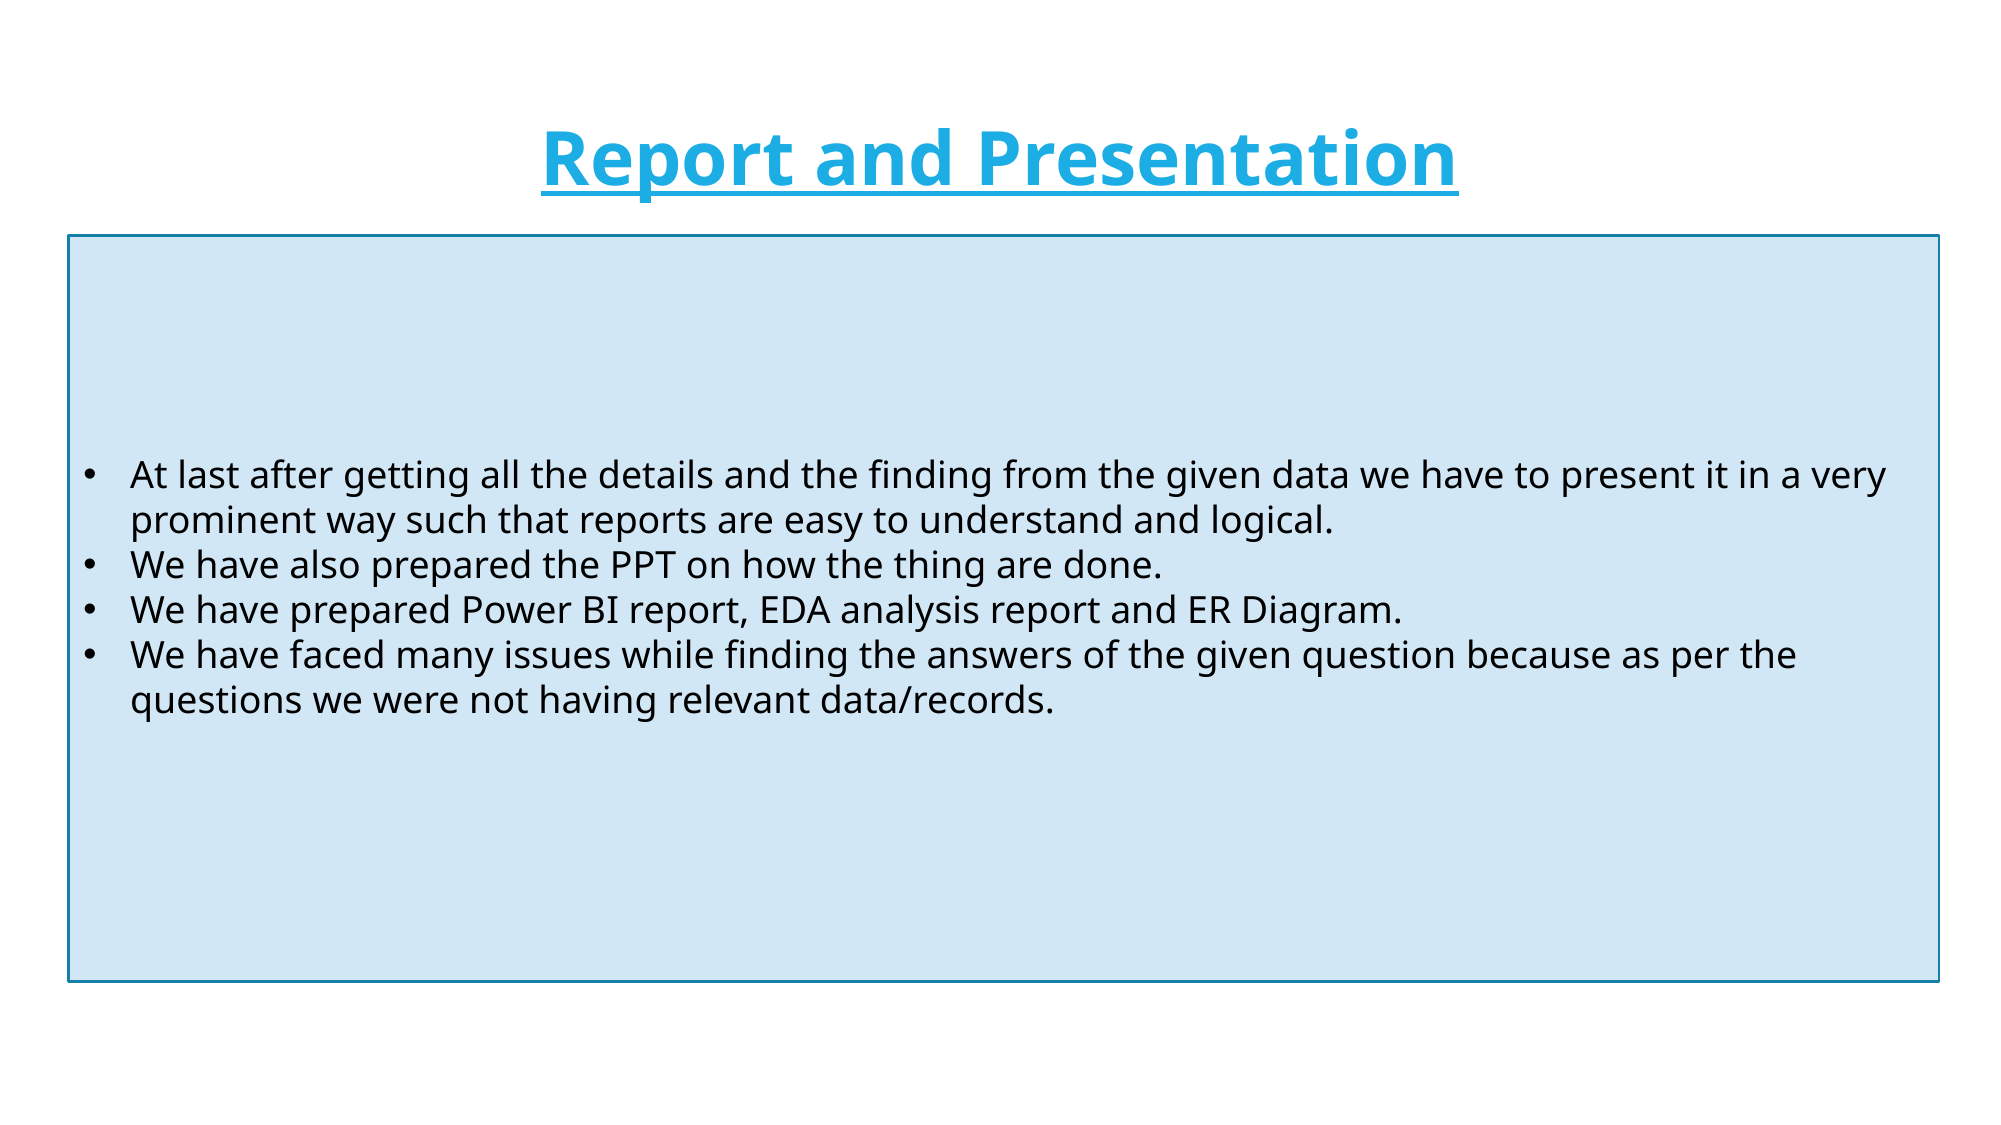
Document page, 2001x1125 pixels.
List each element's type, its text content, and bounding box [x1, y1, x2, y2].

text_box Report and Presentation [0, 102, 2000, 208]
text_box At last after getting all the details and the finding from the given data we have to present it in a very prominent way such that reports are easy to understand and logical. We have also prepared the PPT on how the thing are done. We have prepared Power BI report, EDA analysis report and ER Diagram. We have faced many issues while finding the answers of the given question because as per the questions we were not having relevant data/records. [67, 234, 1940, 983]
